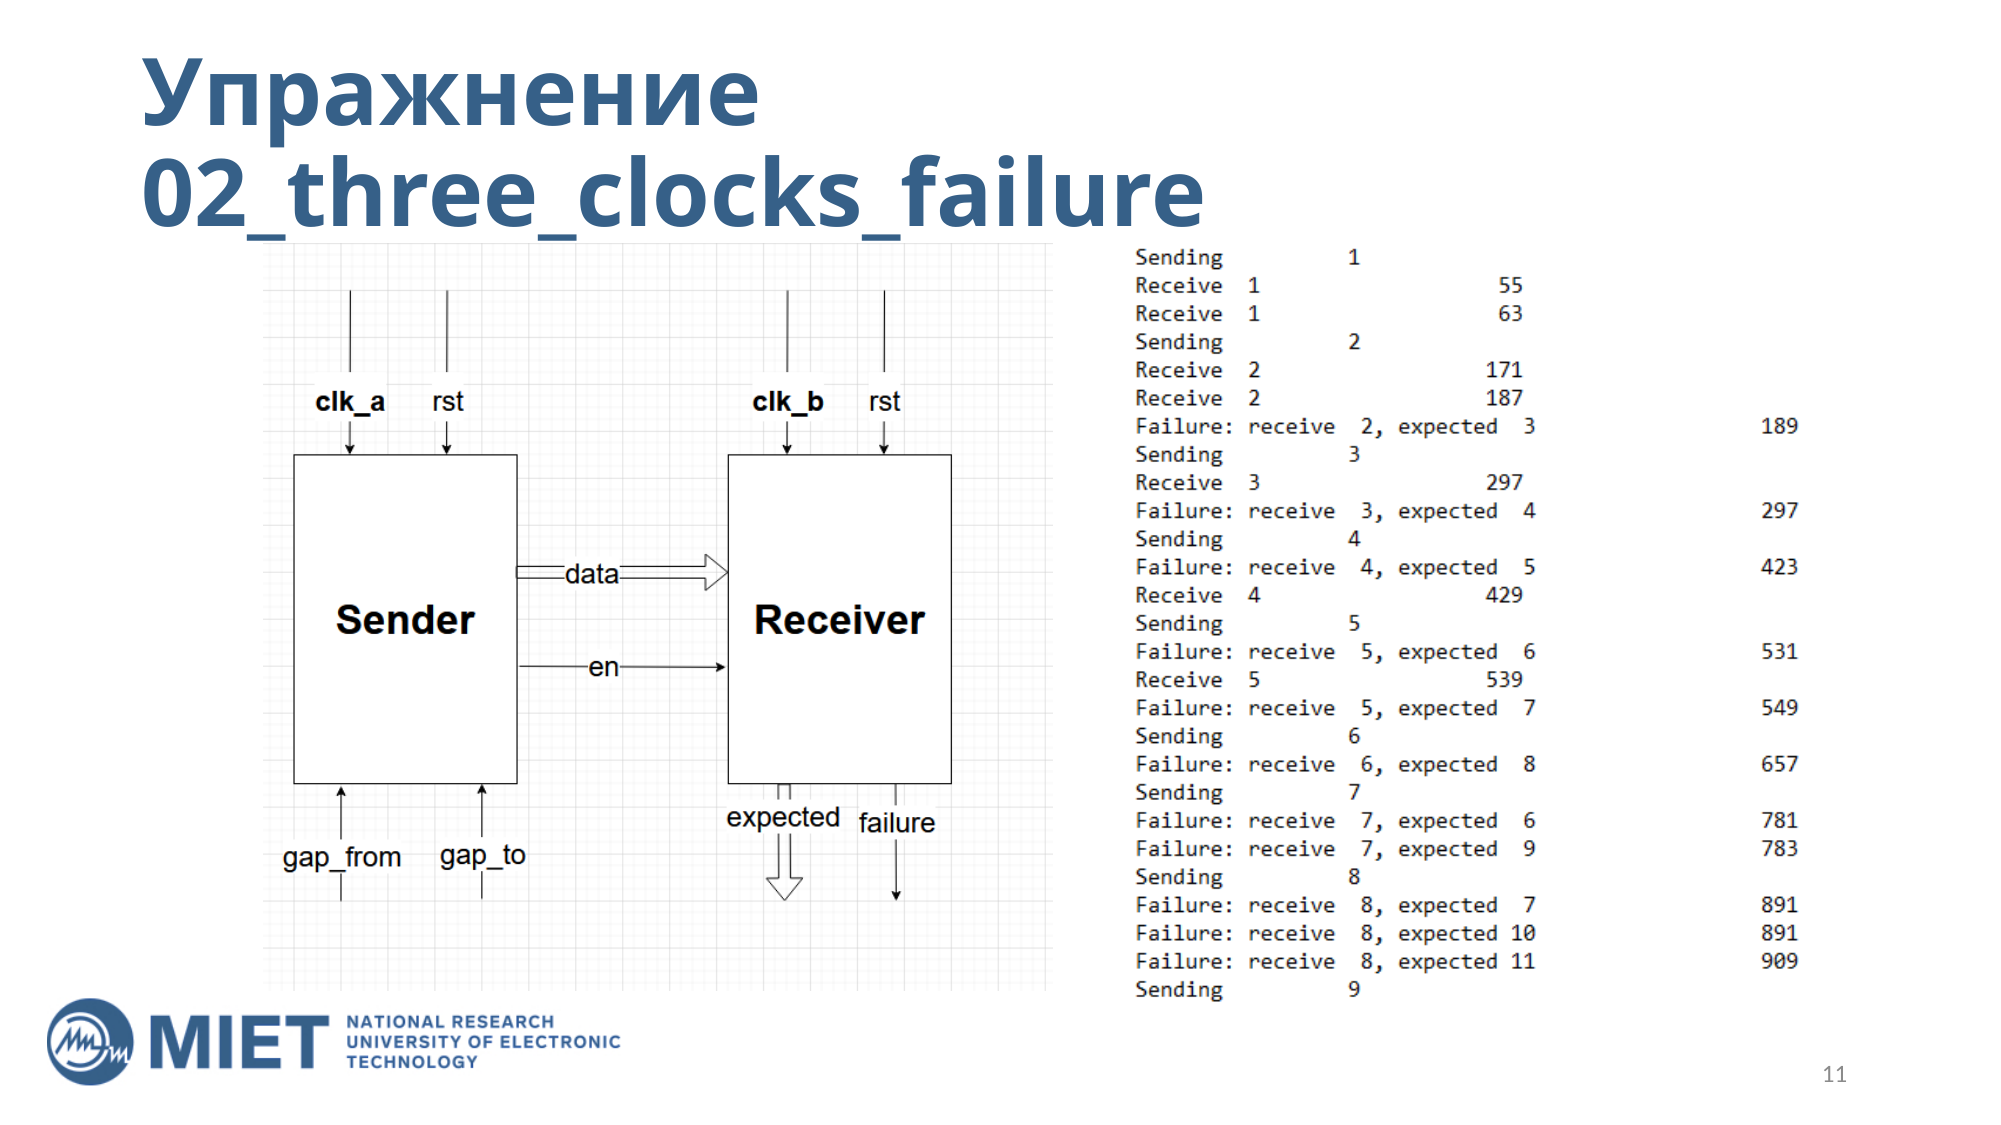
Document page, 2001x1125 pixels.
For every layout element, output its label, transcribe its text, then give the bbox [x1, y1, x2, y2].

picture [263, 243, 1053, 991]
picture [1134, 243, 1852, 1008]
title Упражнение 02_three_clocks_failure [126, 37, 1852, 255]
picture [47, 996, 624, 1088]
slide_number 11 [1412, 1042, 1863, 1103]
